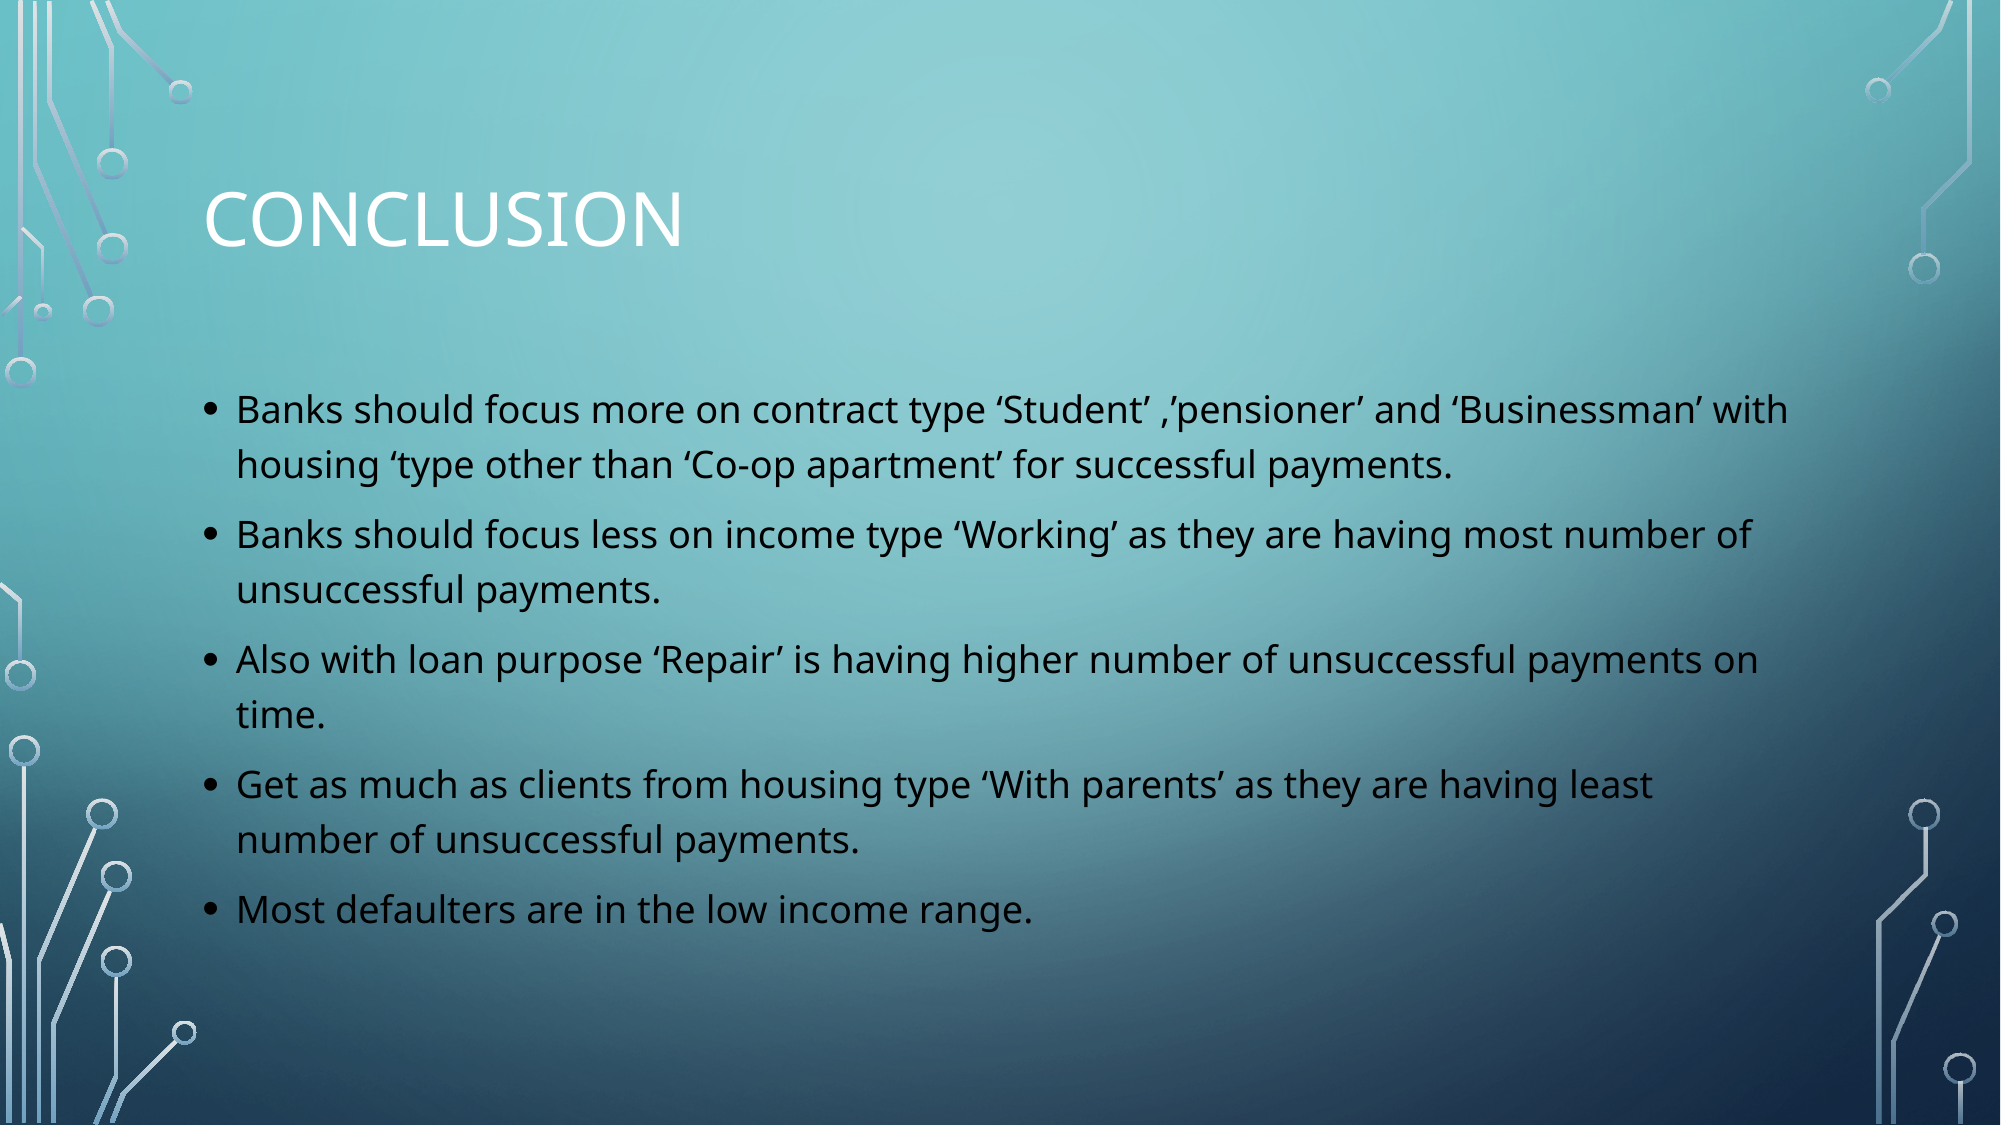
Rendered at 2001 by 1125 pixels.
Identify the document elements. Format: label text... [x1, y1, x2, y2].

list Banks should focus more on contract type ‘Student’ ,’pensioner’ and ‘Businessman’ with housing ‘type other than ‘Co-op apartment’ for successful payments. Banks should focus less on income type ‘Working’ as they are having most number of unsuccessful payments. Also with loan purpose ‘Repair’ is having higher number of unsuccessful payments on time. Get as much as clients from housing type ‘With parents’ as they are having least number of unsuccessful payments. Most defaulters are in the low income range. [187, 369, 1813, 950]
title conclusion [187, 101, 1813, 344]
